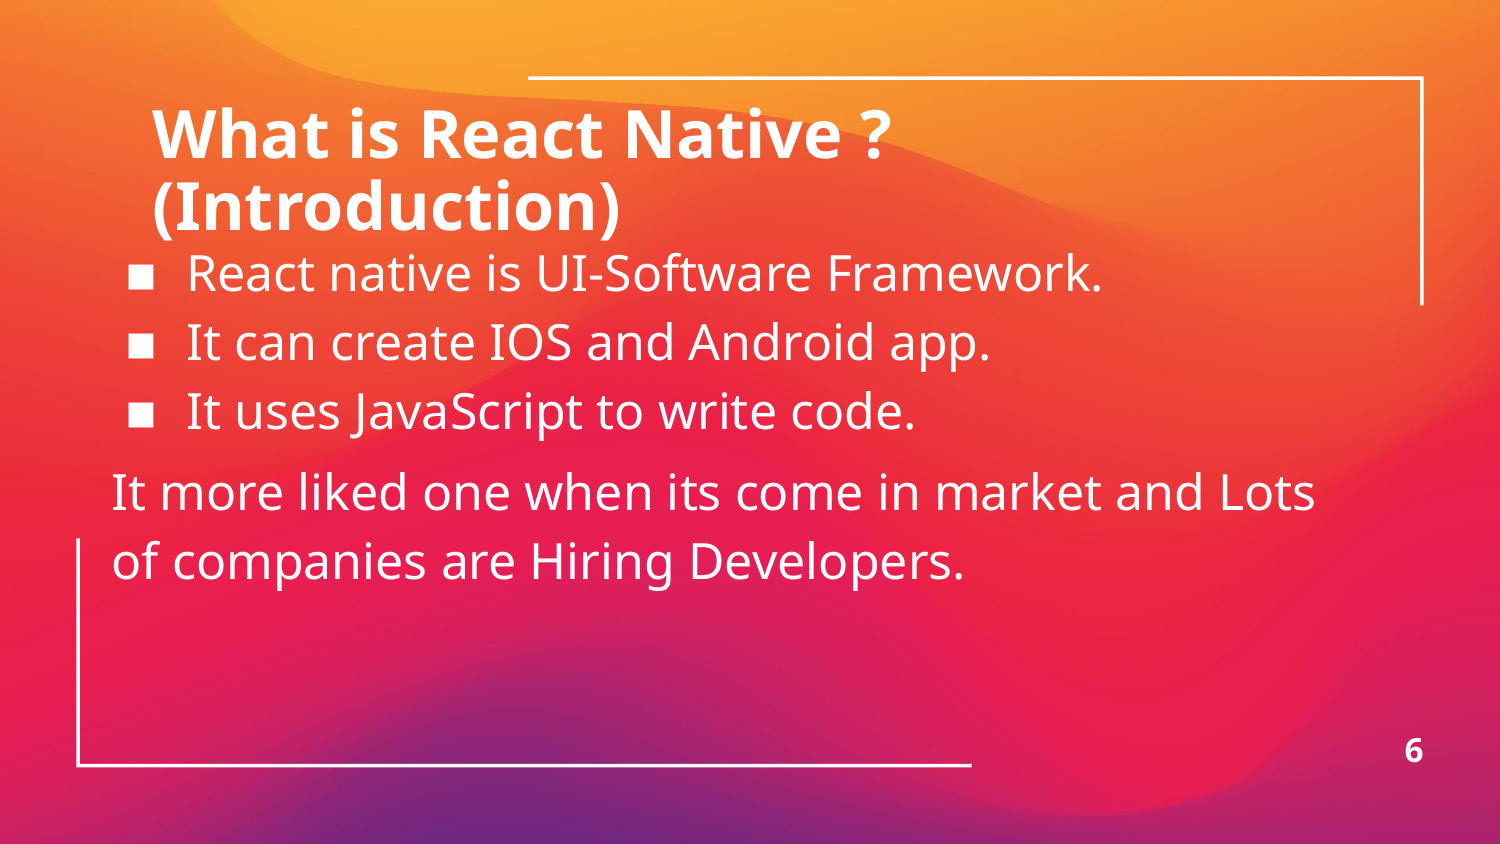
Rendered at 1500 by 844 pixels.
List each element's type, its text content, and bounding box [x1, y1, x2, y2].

list React native is UI-Software Framework. It can create IOS and Android app. It uses JavaScript to write code. It more liked one when its come in market and Lots of companies are Hiring Developers. [111, 232, 1348, 657]
title What is React Native ? (Introduction) [152, 145, 1348, 232]
picture [0, 0, 1500, 844]
slide_number 6 [1347, 696, 1424, 775]
